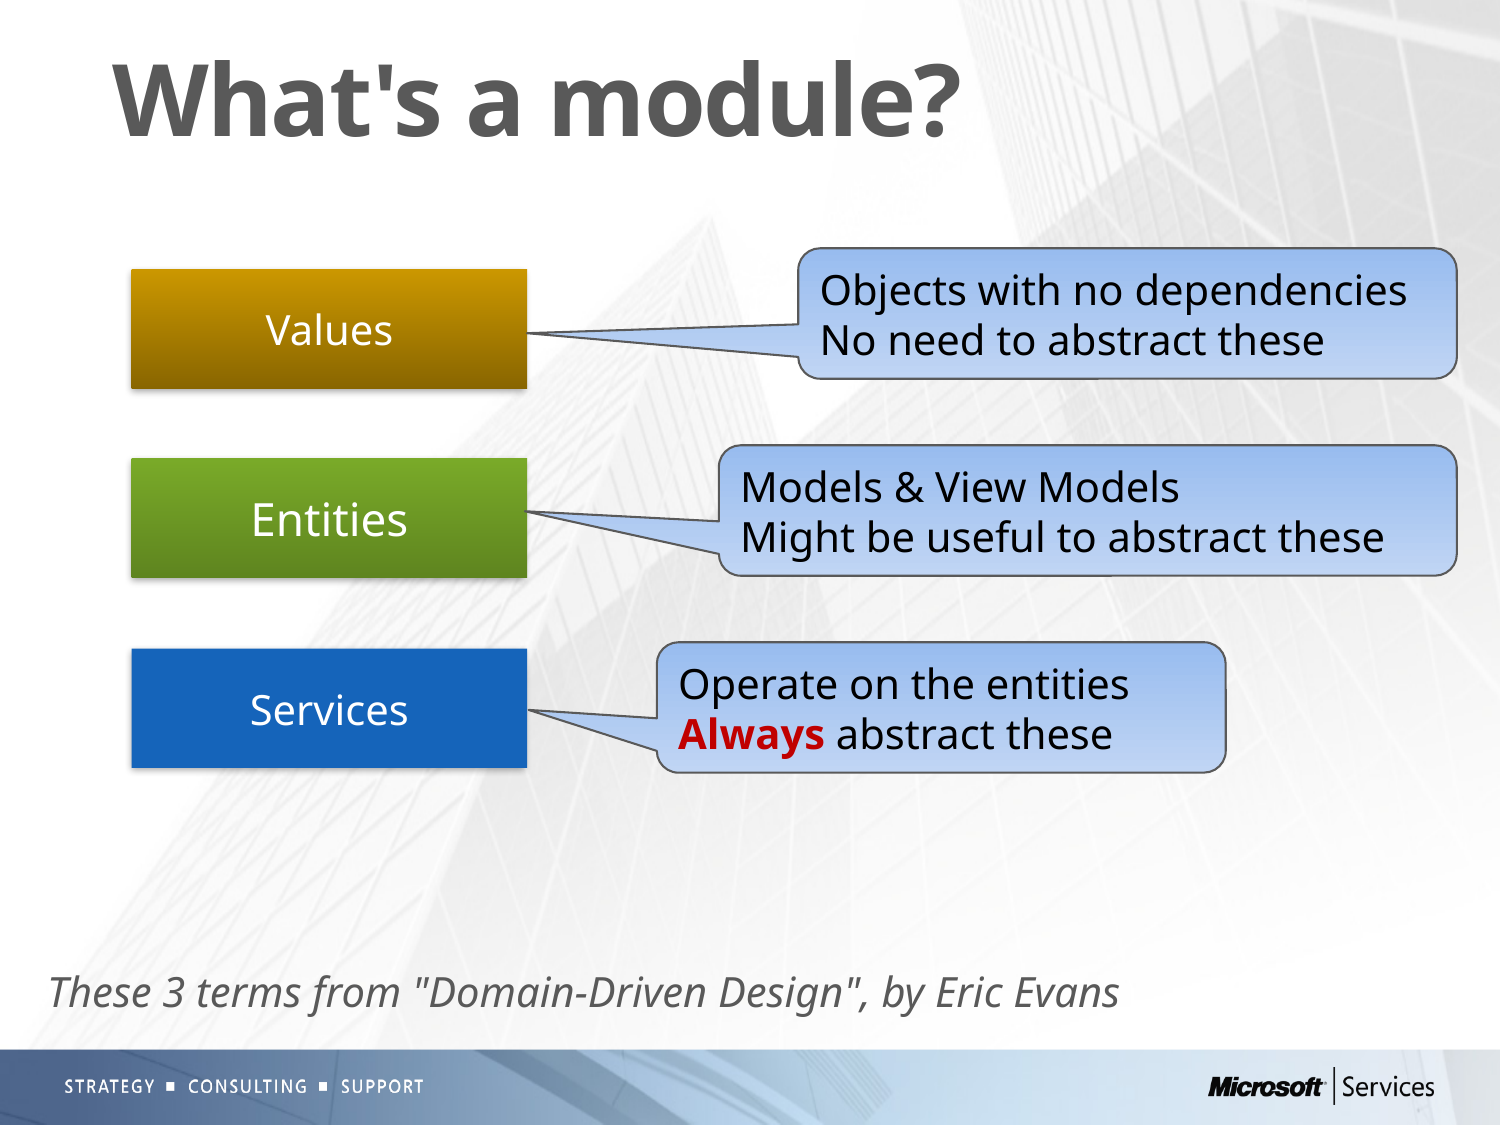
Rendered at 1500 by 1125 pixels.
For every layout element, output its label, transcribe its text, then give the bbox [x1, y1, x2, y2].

text_box Values [131, 269, 528, 389]
picture [0, 0, 1500, 1125]
text_box Models & View Models Might be useful to abstract these [524, 445, 1457, 576]
text_box Services [131, 648, 528, 768]
text_box Operate on the entities Always abstract these [528, 642, 1226, 773]
text_box Objects with no dependencies No need to abstract these [526, 248, 1457, 379]
title What's a module? [112, 50, 1388, 141]
list These 3 terms from "Domain-Driven Design", by Eric Evans [47, 971, 1457, 1028]
text_box Entities [131, 458, 528, 578]
